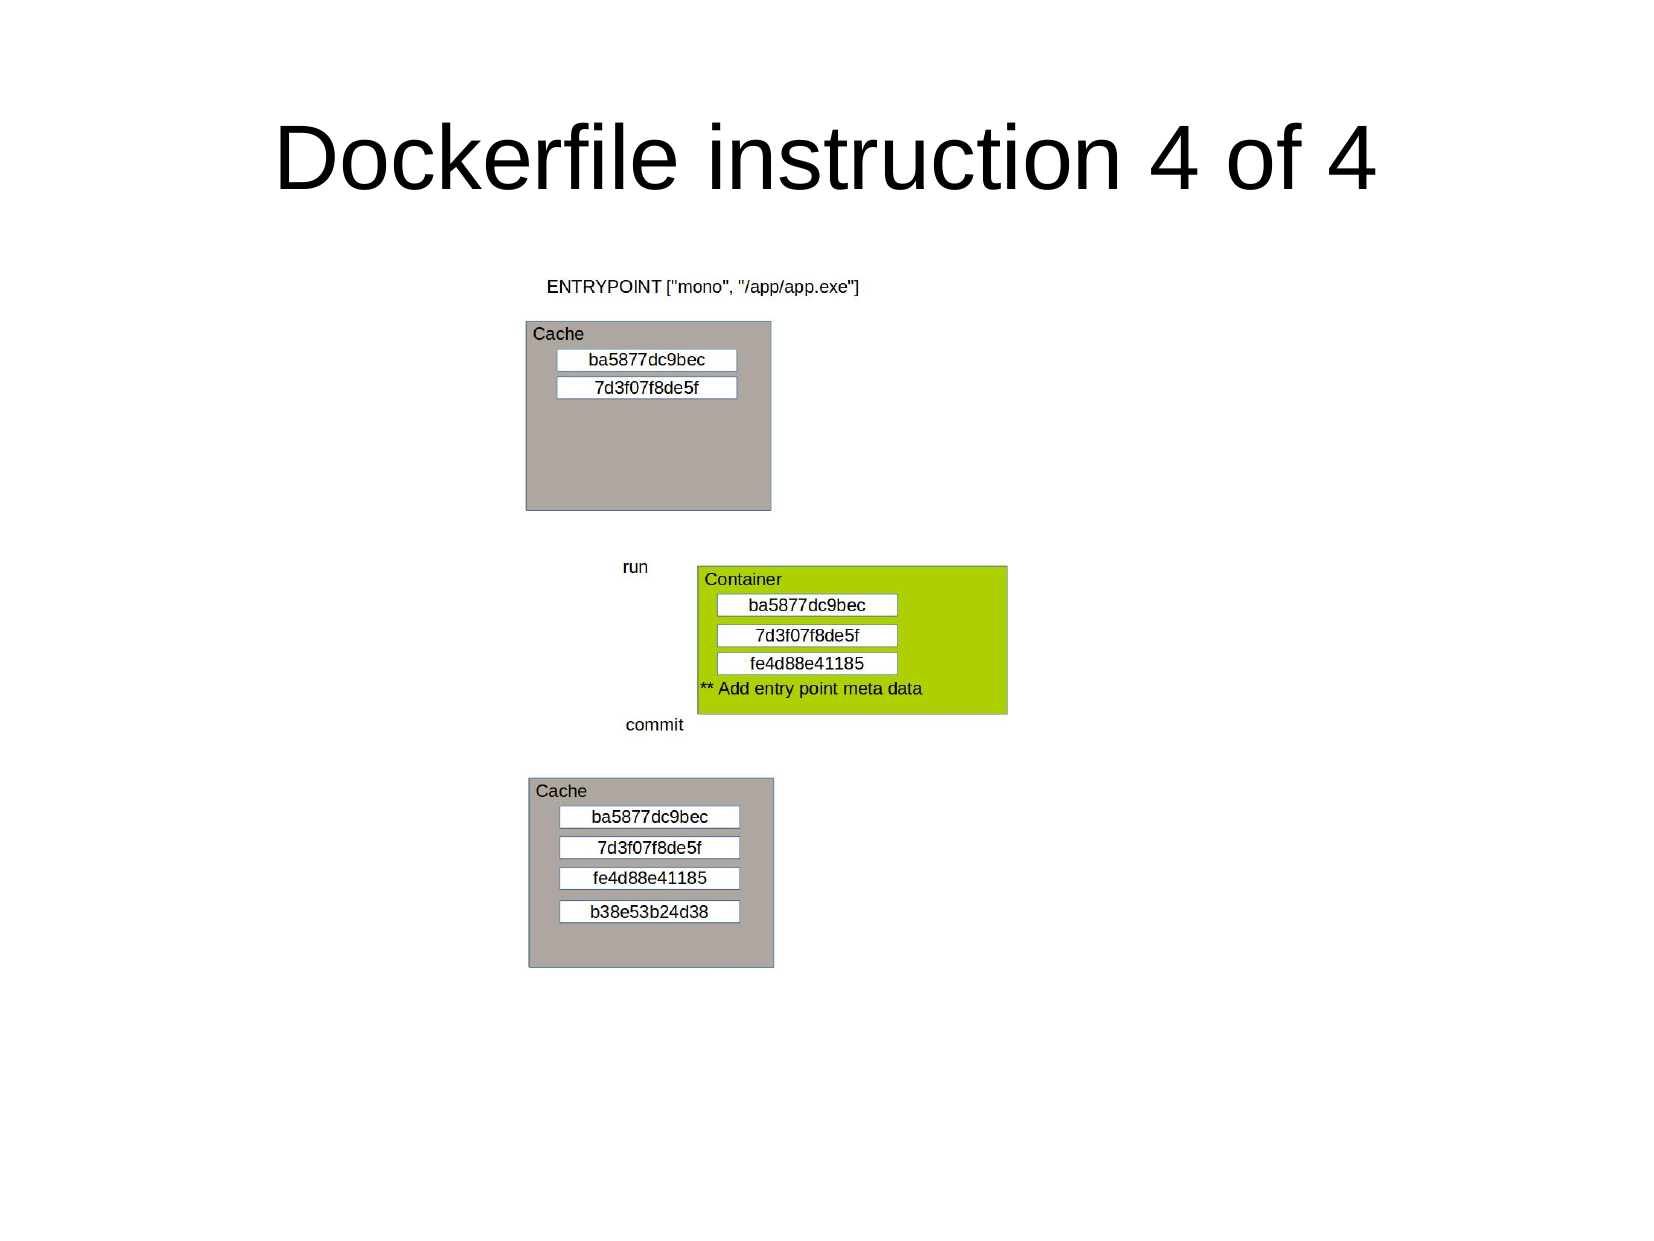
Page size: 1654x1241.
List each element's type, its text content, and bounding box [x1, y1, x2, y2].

text_box Dockerfile instruction 4 of 4 [82, 49, 1571, 257]
picture [472, 206, 1064, 1034]
